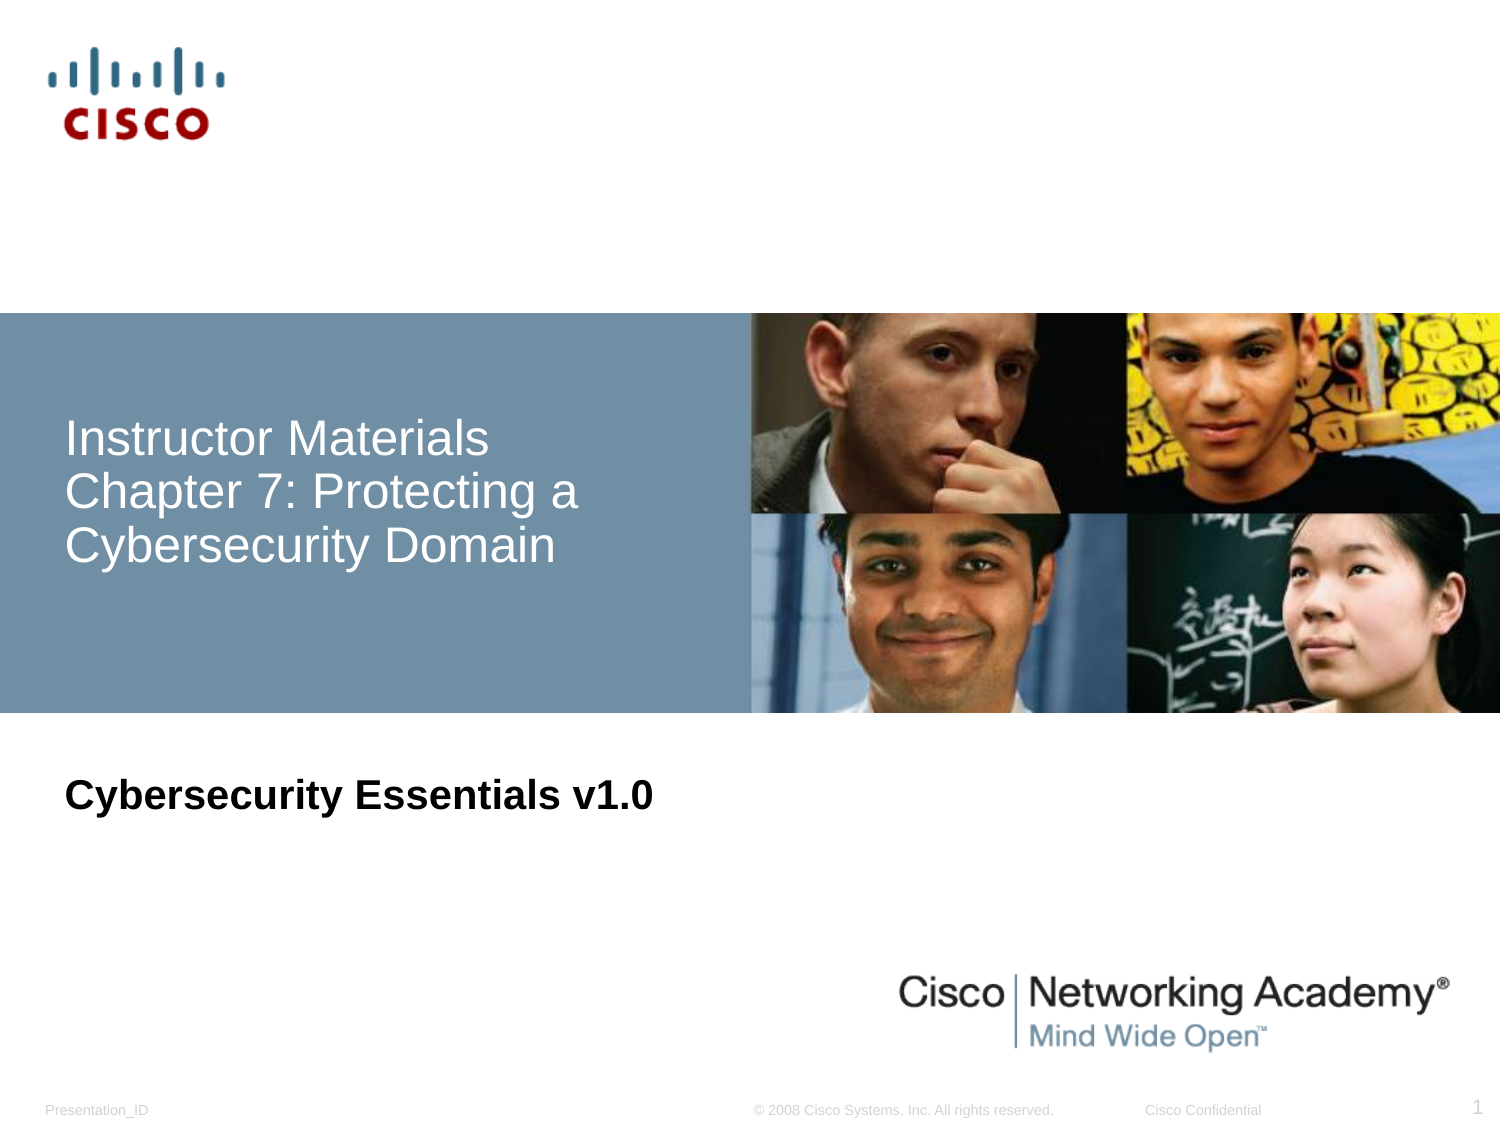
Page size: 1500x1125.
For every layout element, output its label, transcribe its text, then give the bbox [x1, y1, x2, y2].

title Instructor Materials Chapter 7: Protecting a Cybersecurity Domain [51, 371, 700, 615]
picture [899, 974, 1450, 1053]
picture [0, 313, 1500, 713]
subtitle Cybersecurity Essentials v1.0 [51, 766, 1165, 875]
picture [40, 19, 233, 168]
